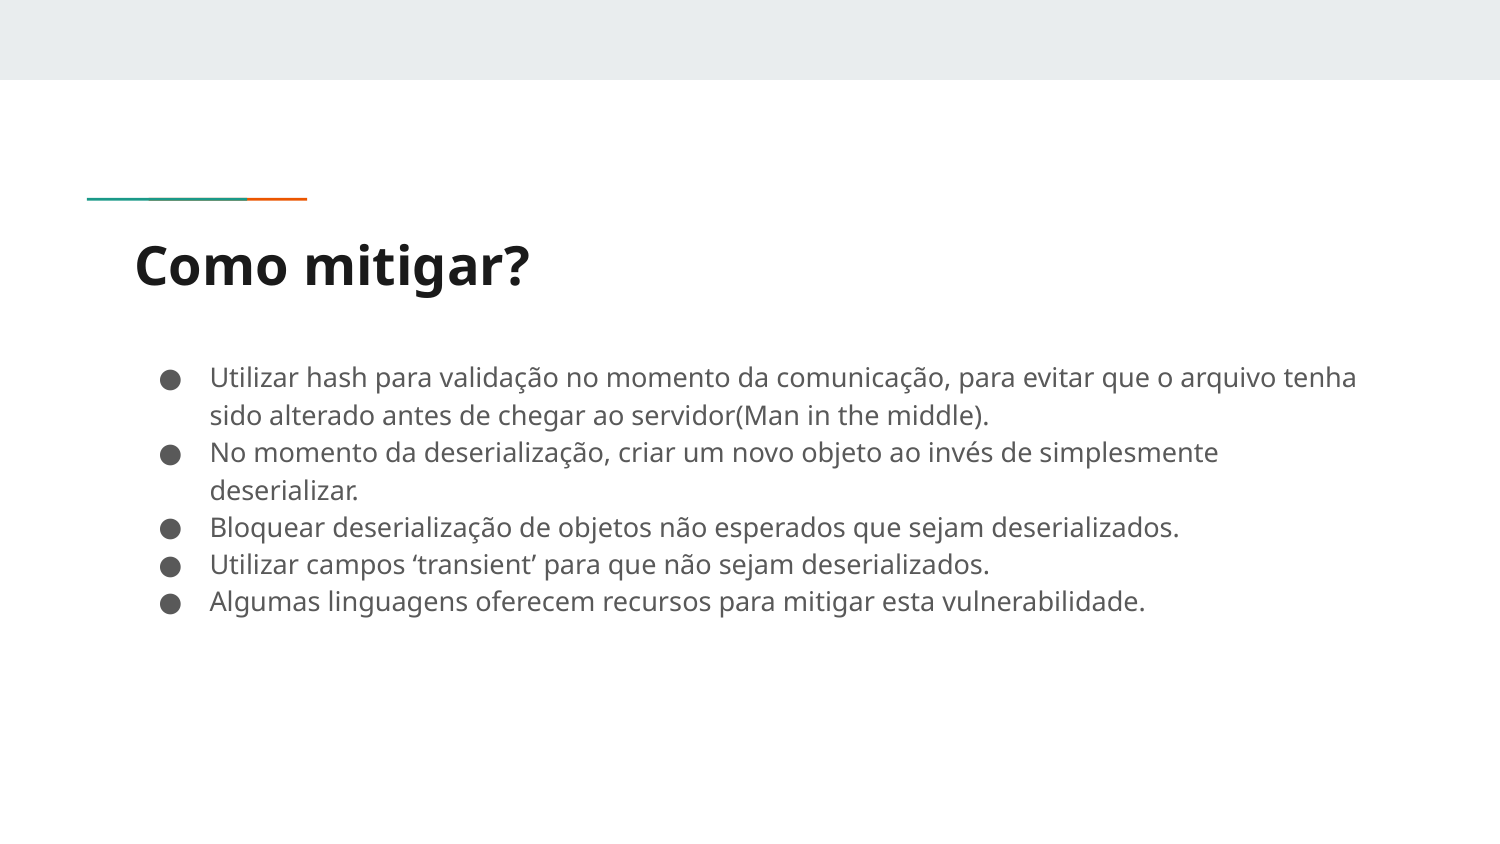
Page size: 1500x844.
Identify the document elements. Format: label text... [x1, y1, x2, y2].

list Utilizar hash para validação no momento da comunicação, para evitar que o arquivo tenha sido alterado antes de chegar ao servidor(Man in the middle). No momento da deserialização, criar um novo objeto ao invés de simplesmente deserializar. Bloquear deserialização de objetos não esperados que sejam deserializados. Utilizar campos ‘transient’ para que não sejam deserializados. Algumas linguagens oferecem recursos para mitigar esta vulnerabilidade. [119, 341, 1381, 712]
title Como mitigar? [119, 216, 1381, 305]
